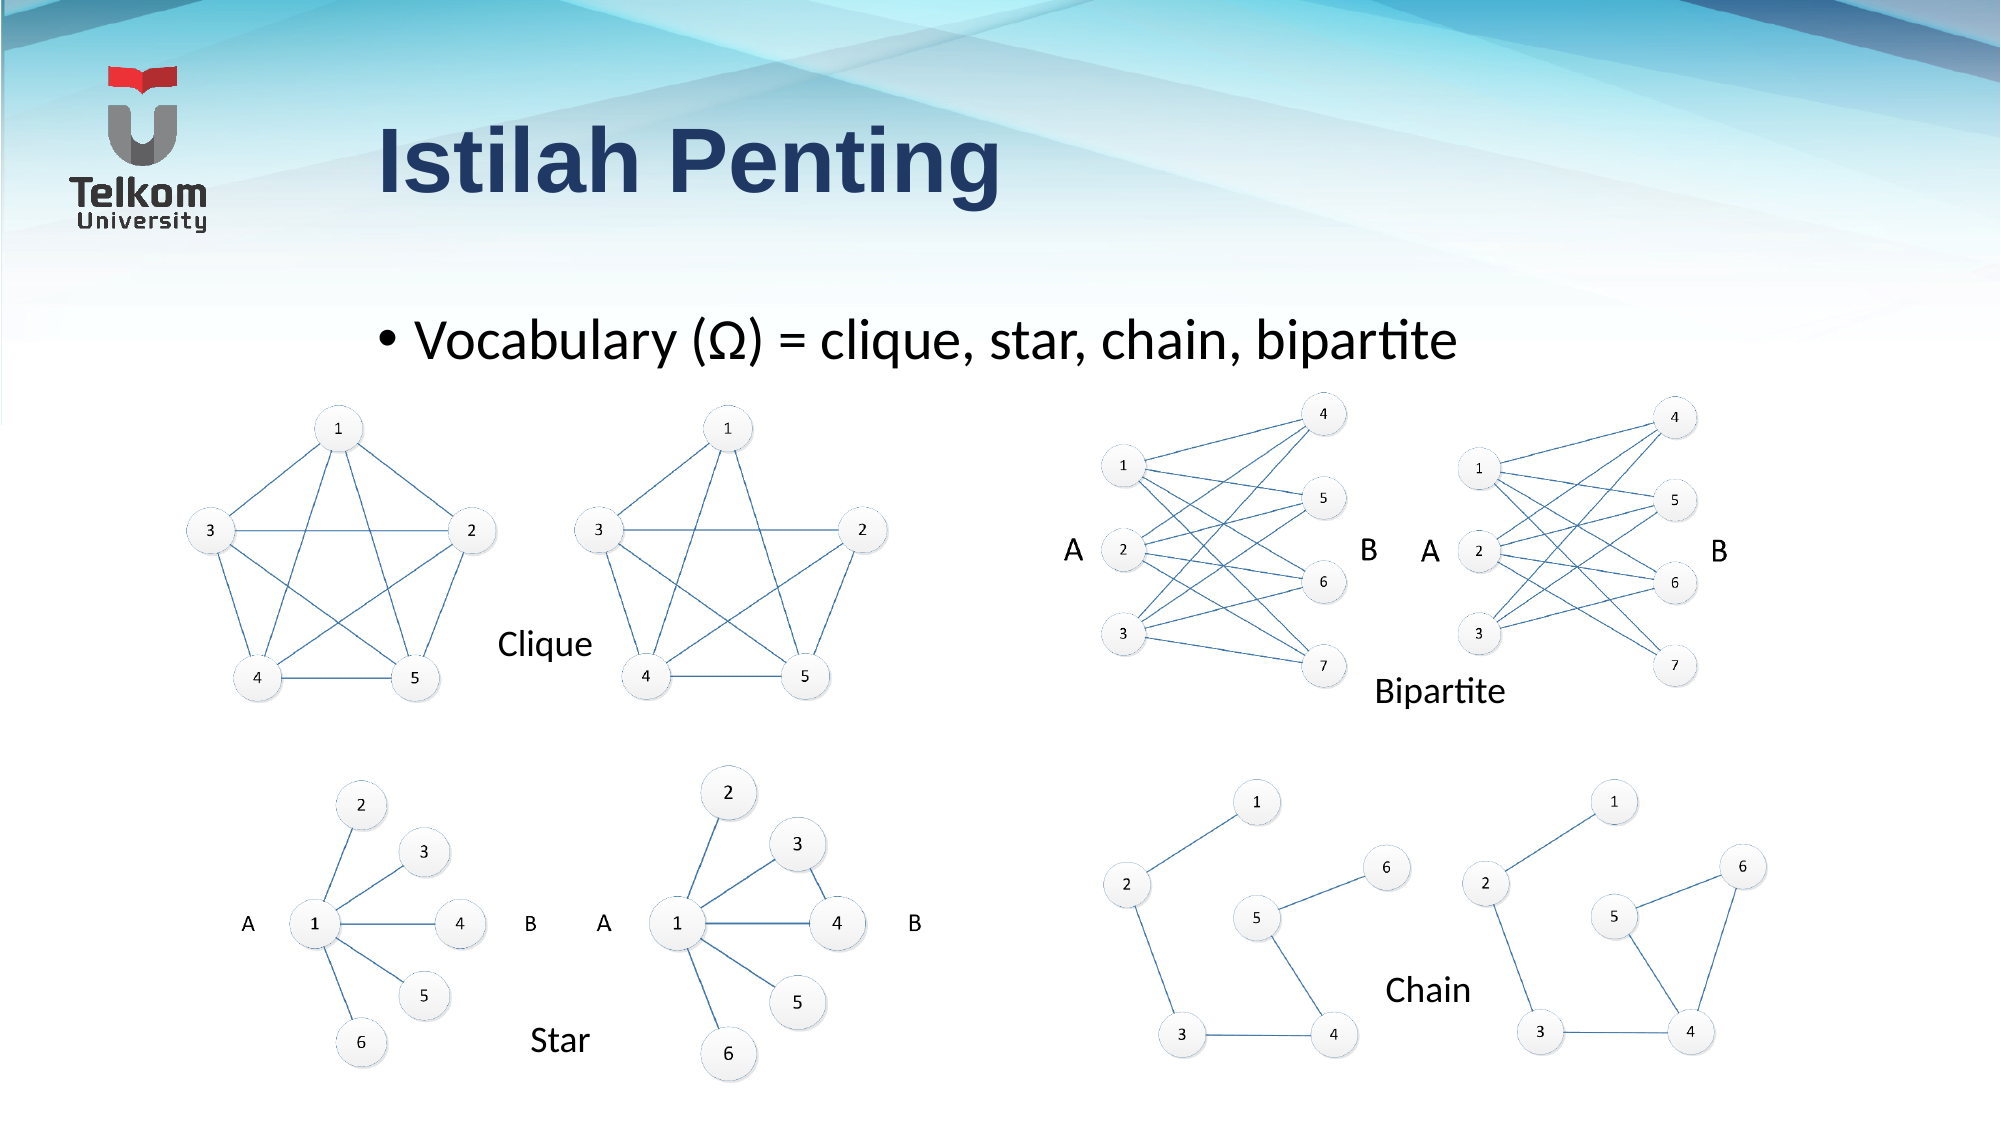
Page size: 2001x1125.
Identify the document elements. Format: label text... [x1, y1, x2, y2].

title Istilah Penting [362, 54, 1709, 272]
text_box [186, 405, 889, 703]
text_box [241, 765, 922, 1083]
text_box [1063, 392, 1728, 720]
picture [2, 0, 2000, 425]
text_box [1103, 779, 1768, 1059]
list Vocabulary (Ω) = clique, star, chain, bipartite [362, 301, 1550, 450]
